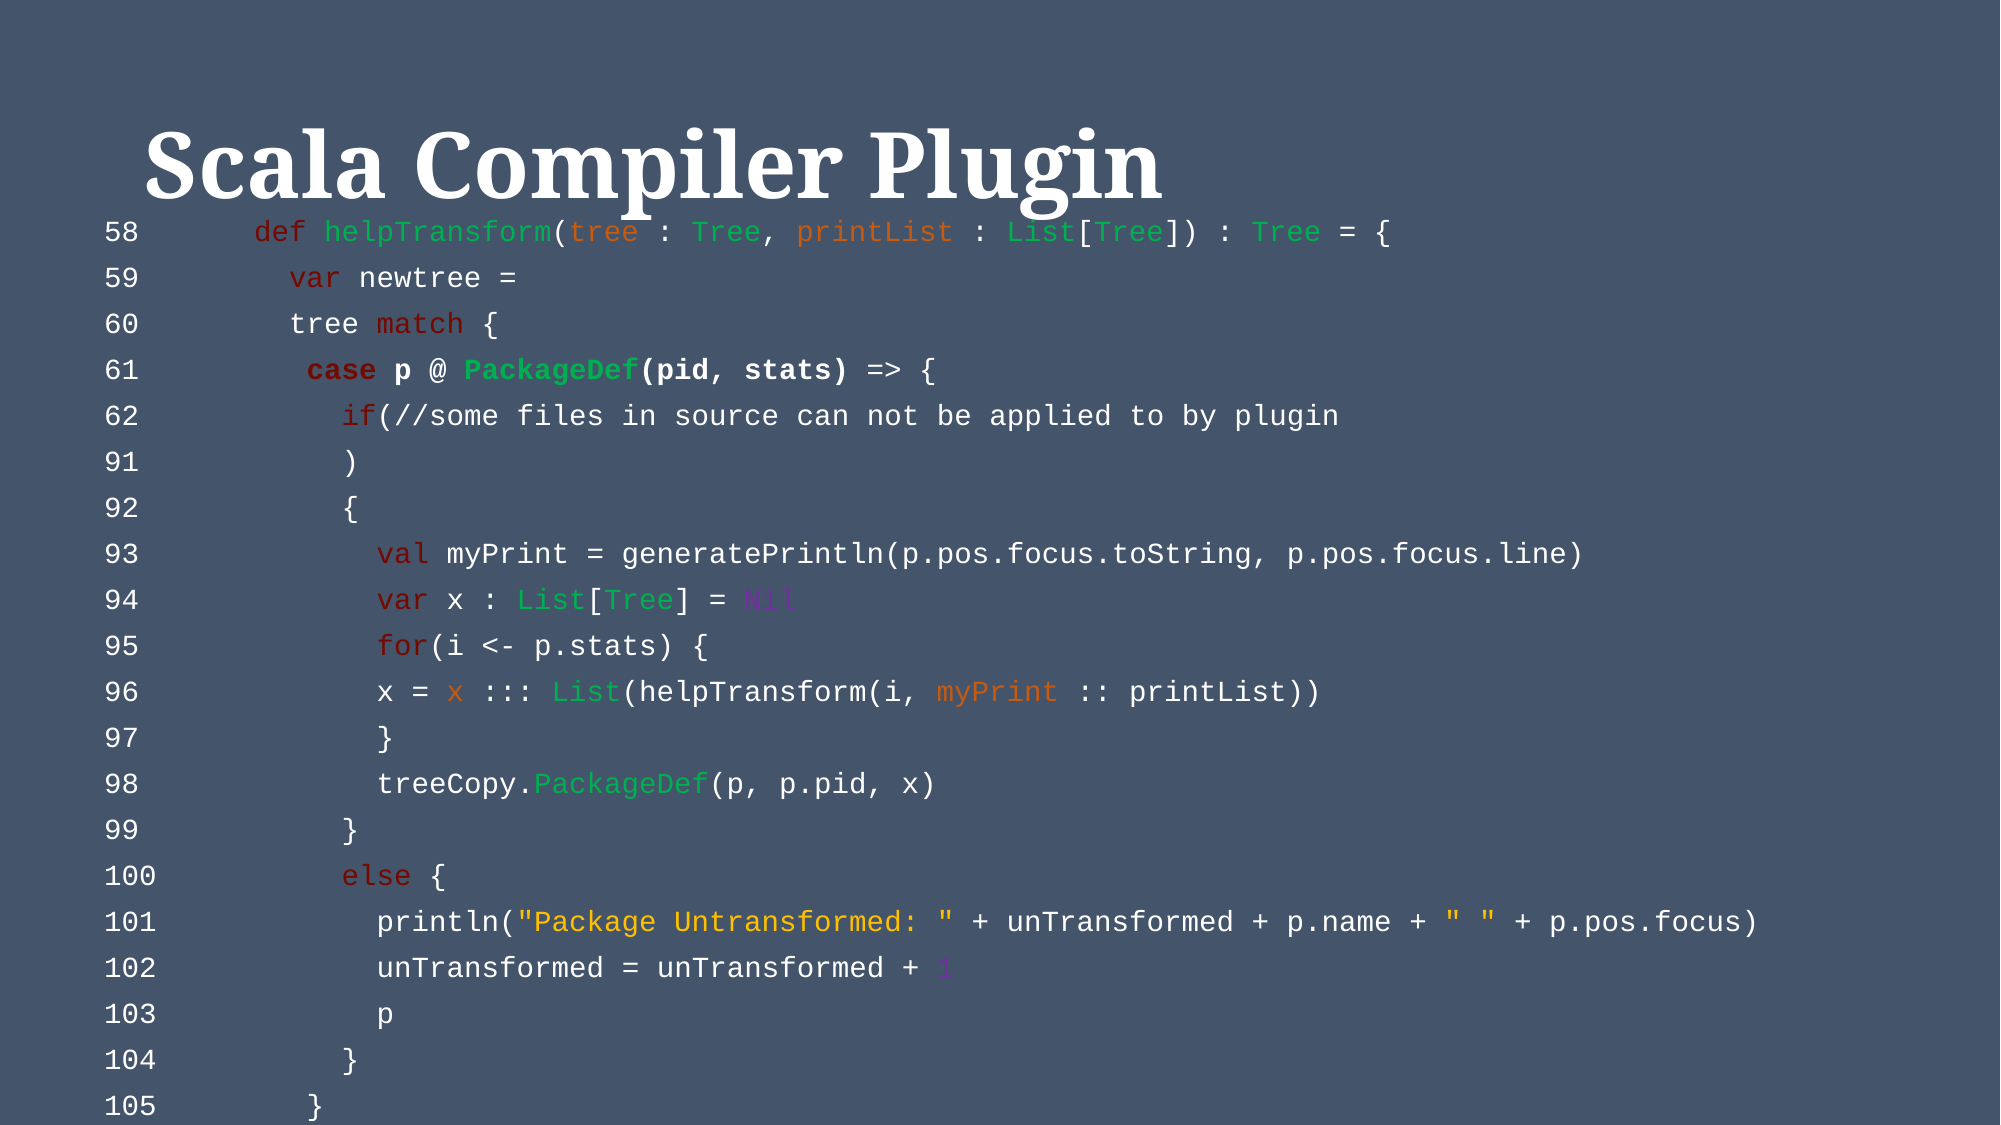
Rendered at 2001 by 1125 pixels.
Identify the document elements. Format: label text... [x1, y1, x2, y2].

title Scala Compiler Plugin [136, 37, 1863, 300]
list 58 def helpTransform(tree : Tree, printList : List[Tree]) : Tree = { 59 var newtree = 60 tree match { 61 case p @ PackageDef(pid, stats) => { 62 if(//some files in source can not be applied to by plugin 91 ) 92 { 93 val myPrint = generatePrintln(p.pos.focus.toString, p.pos.focus.line) 94 var x : List[Tree] = Nil 95 for(i <- p.stats) { 96 x = x ::: List(helpTransform(i, myPrint :: printList)) 97 } 98 treeCopy.PackageDef(p, p.pid, x) 99 } 100 else { 101 println("Package Untransformed: " + unTransformed + p.name + " " + p.pos.focus) 102 unTransformed = unTransformed + 1 103 p 104 } 105 } [96, 213, 1823, 1040]
